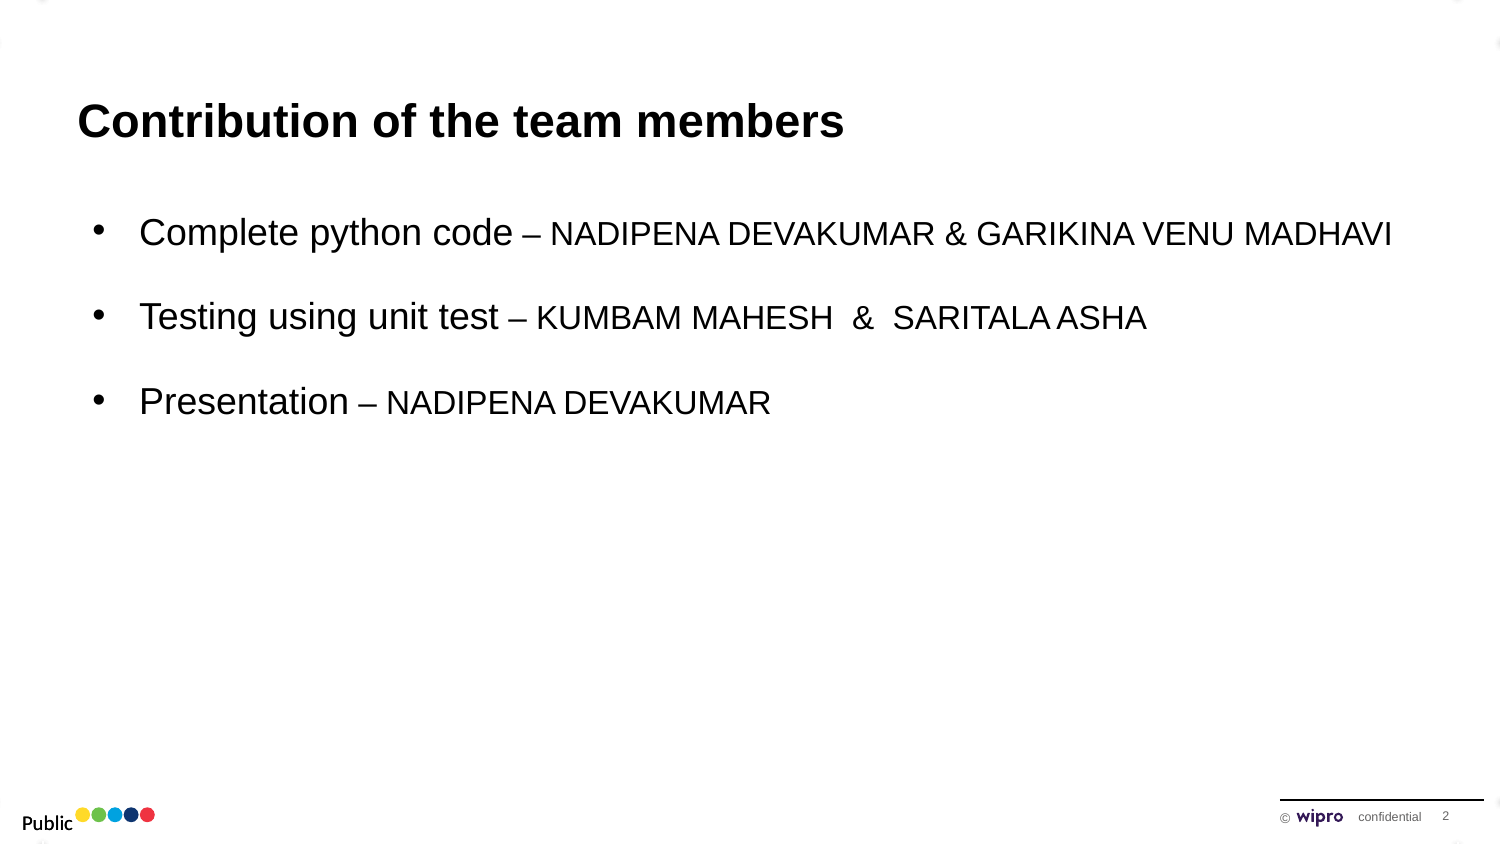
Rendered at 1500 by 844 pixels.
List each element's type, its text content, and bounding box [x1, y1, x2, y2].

text_box Complete python code – NADIPENA DEVAKUMAR & GARIKINA VENU MADHAVI Testing using unit test – KUMBAM MAHESH & SARITALA ASHA Presentation – NADIPENA DEVAKUMAR [77, 199, 1414, 470]
title Contribution of the team members [77, 85, 1093, 140]
